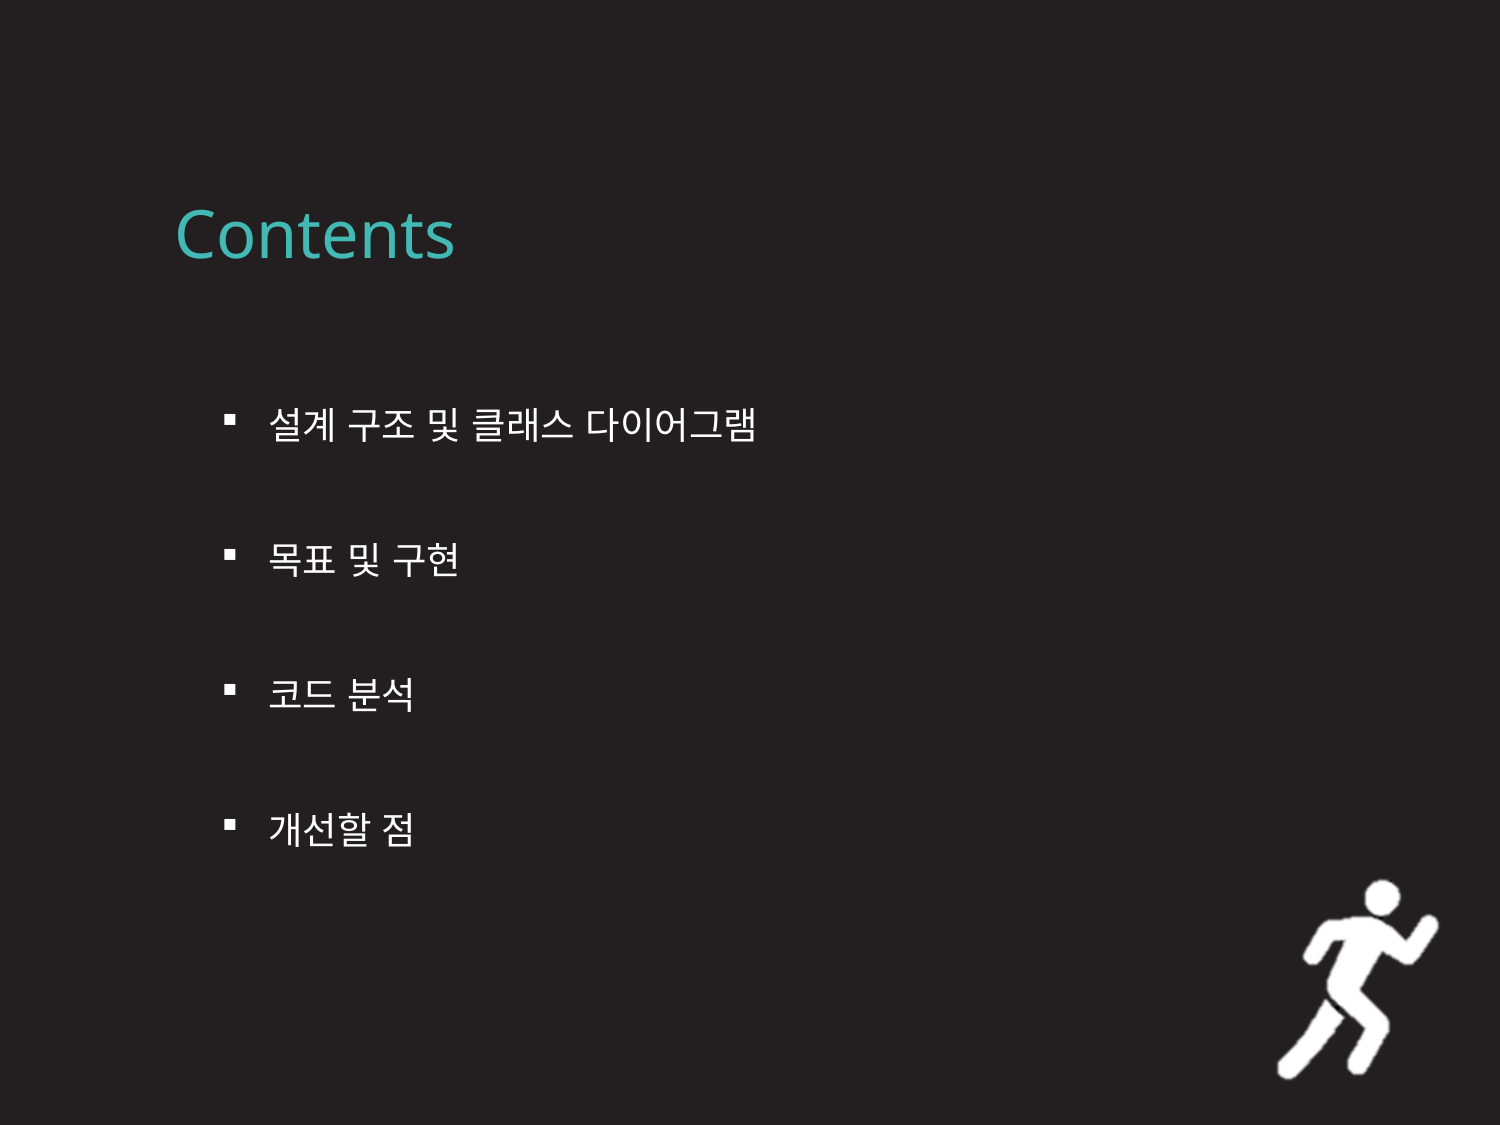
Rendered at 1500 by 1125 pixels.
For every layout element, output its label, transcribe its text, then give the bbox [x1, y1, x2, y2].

text_box 설계 구조 및 클래스 다이어그램 목표 및 구현 코드 분석 개선할 점 [206, 349, 1412, 860]
text_box Contents [159, 184, 1093, 280]
picture [1257, 857, 1464, 1089]
